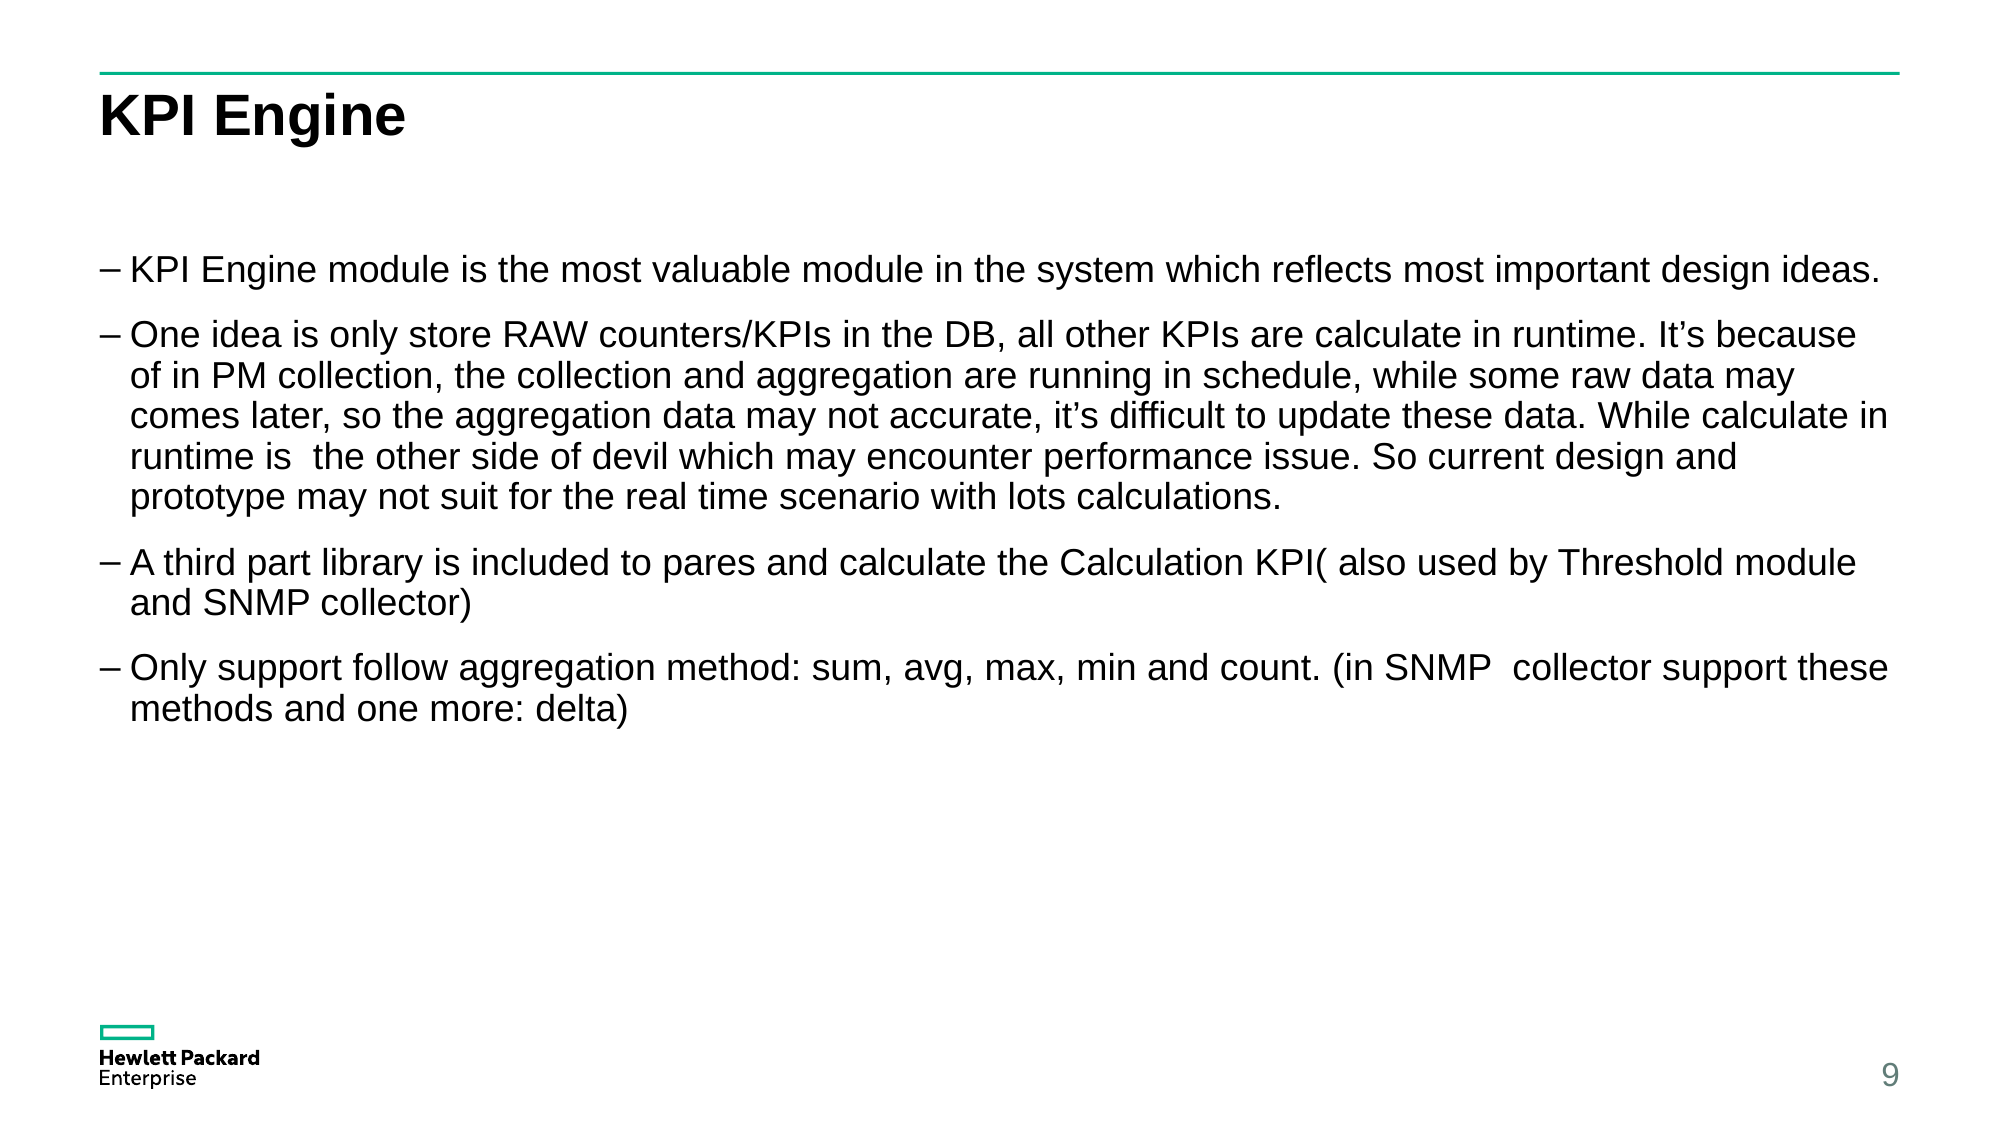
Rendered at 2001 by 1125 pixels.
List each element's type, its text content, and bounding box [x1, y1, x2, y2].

slide_number 9 [1812, 1054, 1900, 1093]
list KPI Engine module is the most valuable module in the system which reflects most important design ideas. One idea is only store RAW counters/KPIs in the DB, all other KPIs are calculate in runtime. It’s because of in PM collection, the collection and aggregation are running in schedule, while some raw data may comes later, so the aggregation data may not accurate, it’s difficult to update these data. While calculate in runtime is the other side of devil which may encounter performance issue. So current design and prototype may not suit for the real time scenario with lots calculations. A third part library is included to pares and calculate the Calculation KPI( also used by Threshold module and SNMP collector) Only support follow aggregation method: sum, avg, max, min and count. (in SNMP collector support these methods and one more: delta) [99, 249, 1900, 1000]
title KPI Engine [99, 85, 1900, 225]
